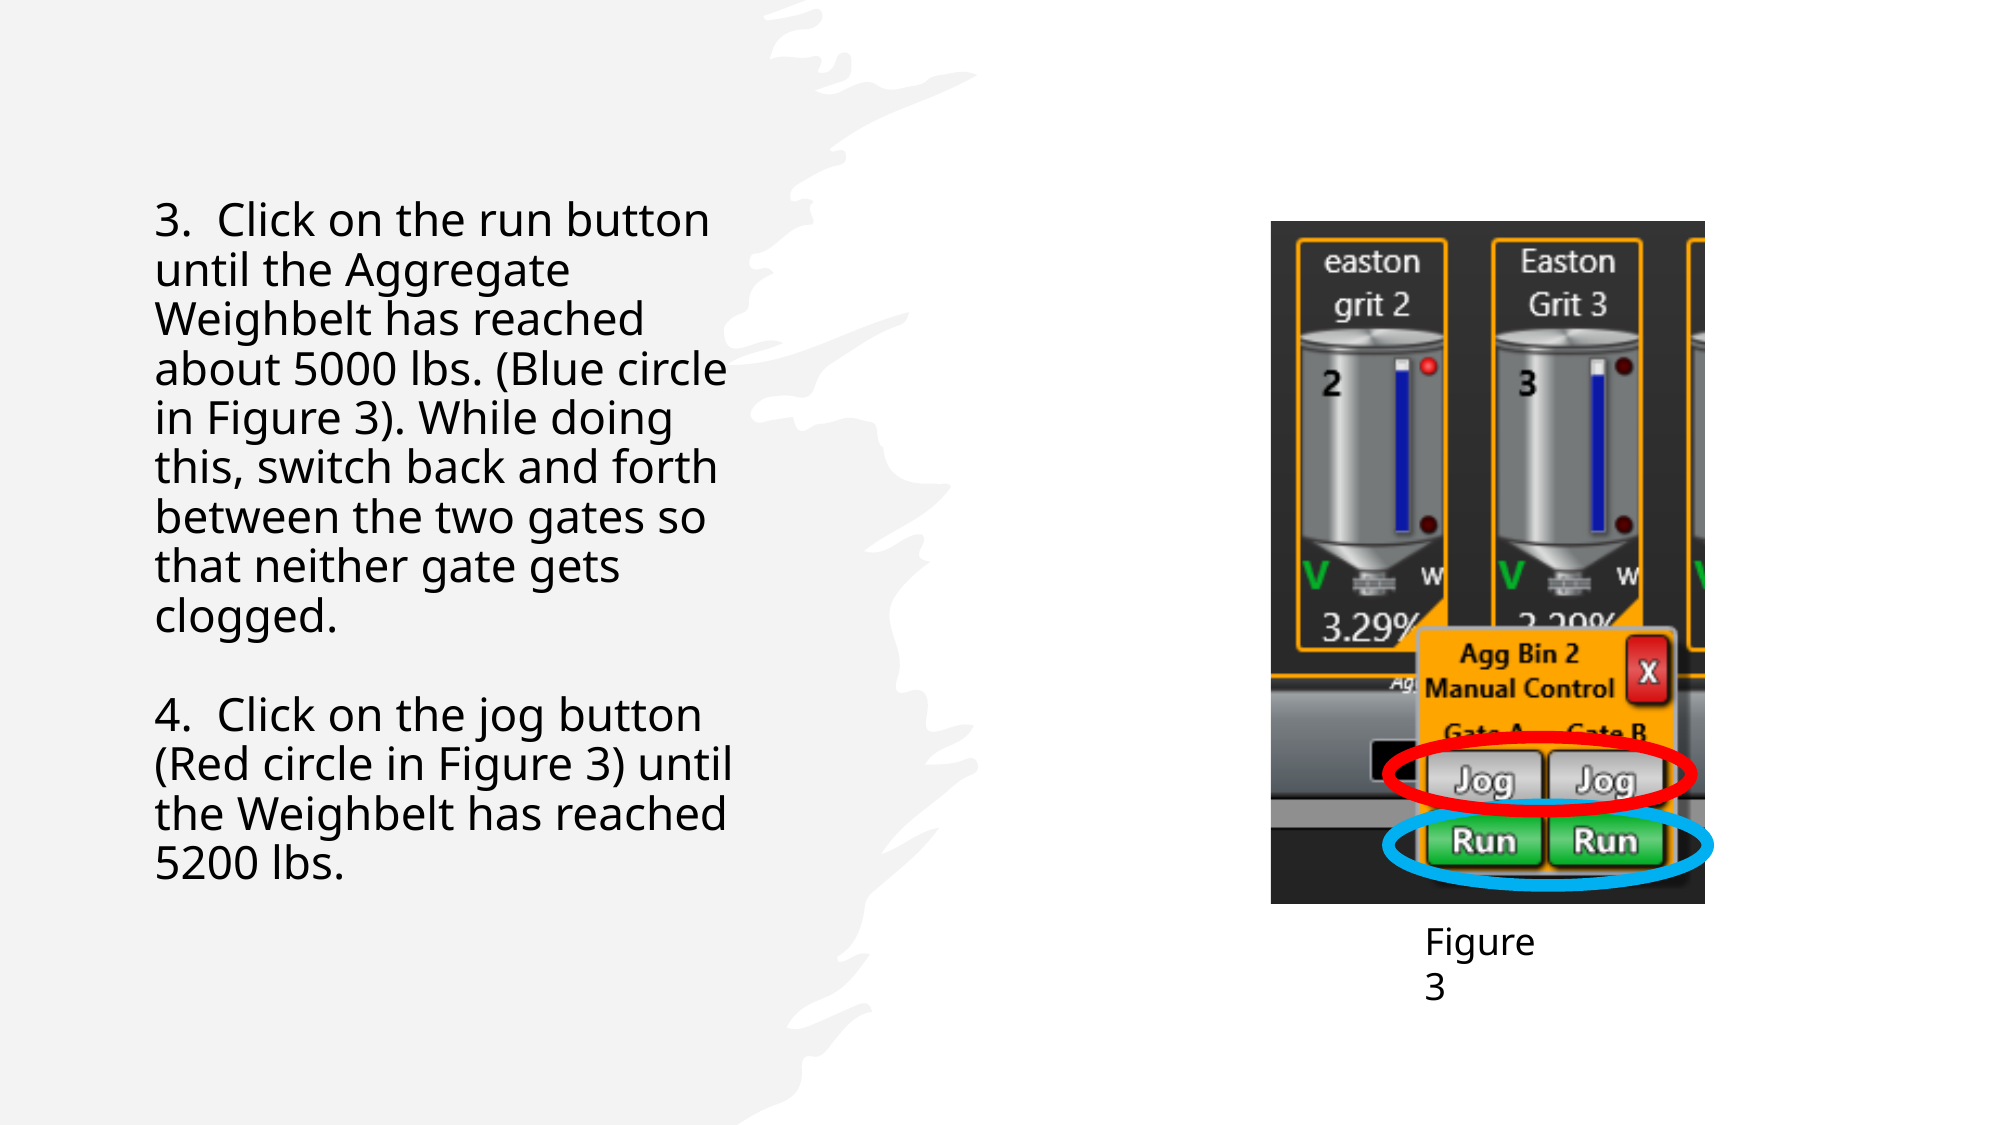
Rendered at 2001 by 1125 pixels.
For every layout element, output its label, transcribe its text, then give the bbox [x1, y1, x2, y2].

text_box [1270, 220, 1709, 972]
text_box [739, 0, 2000, 1125]
list 3. Click on the run button until the Aggregate Weighbelt has reached about 5000 lbs. (Blue circle in Figure 3). While doing this, switch back and forth between the two gates so that neither gate gets clogged. 4. Click on the jog button (Red circle in Figure 3) until the Weighbelt has reached 5200 lbs. [139, 189, 778, 981]
text_box [0, 0, 979, 1125]
